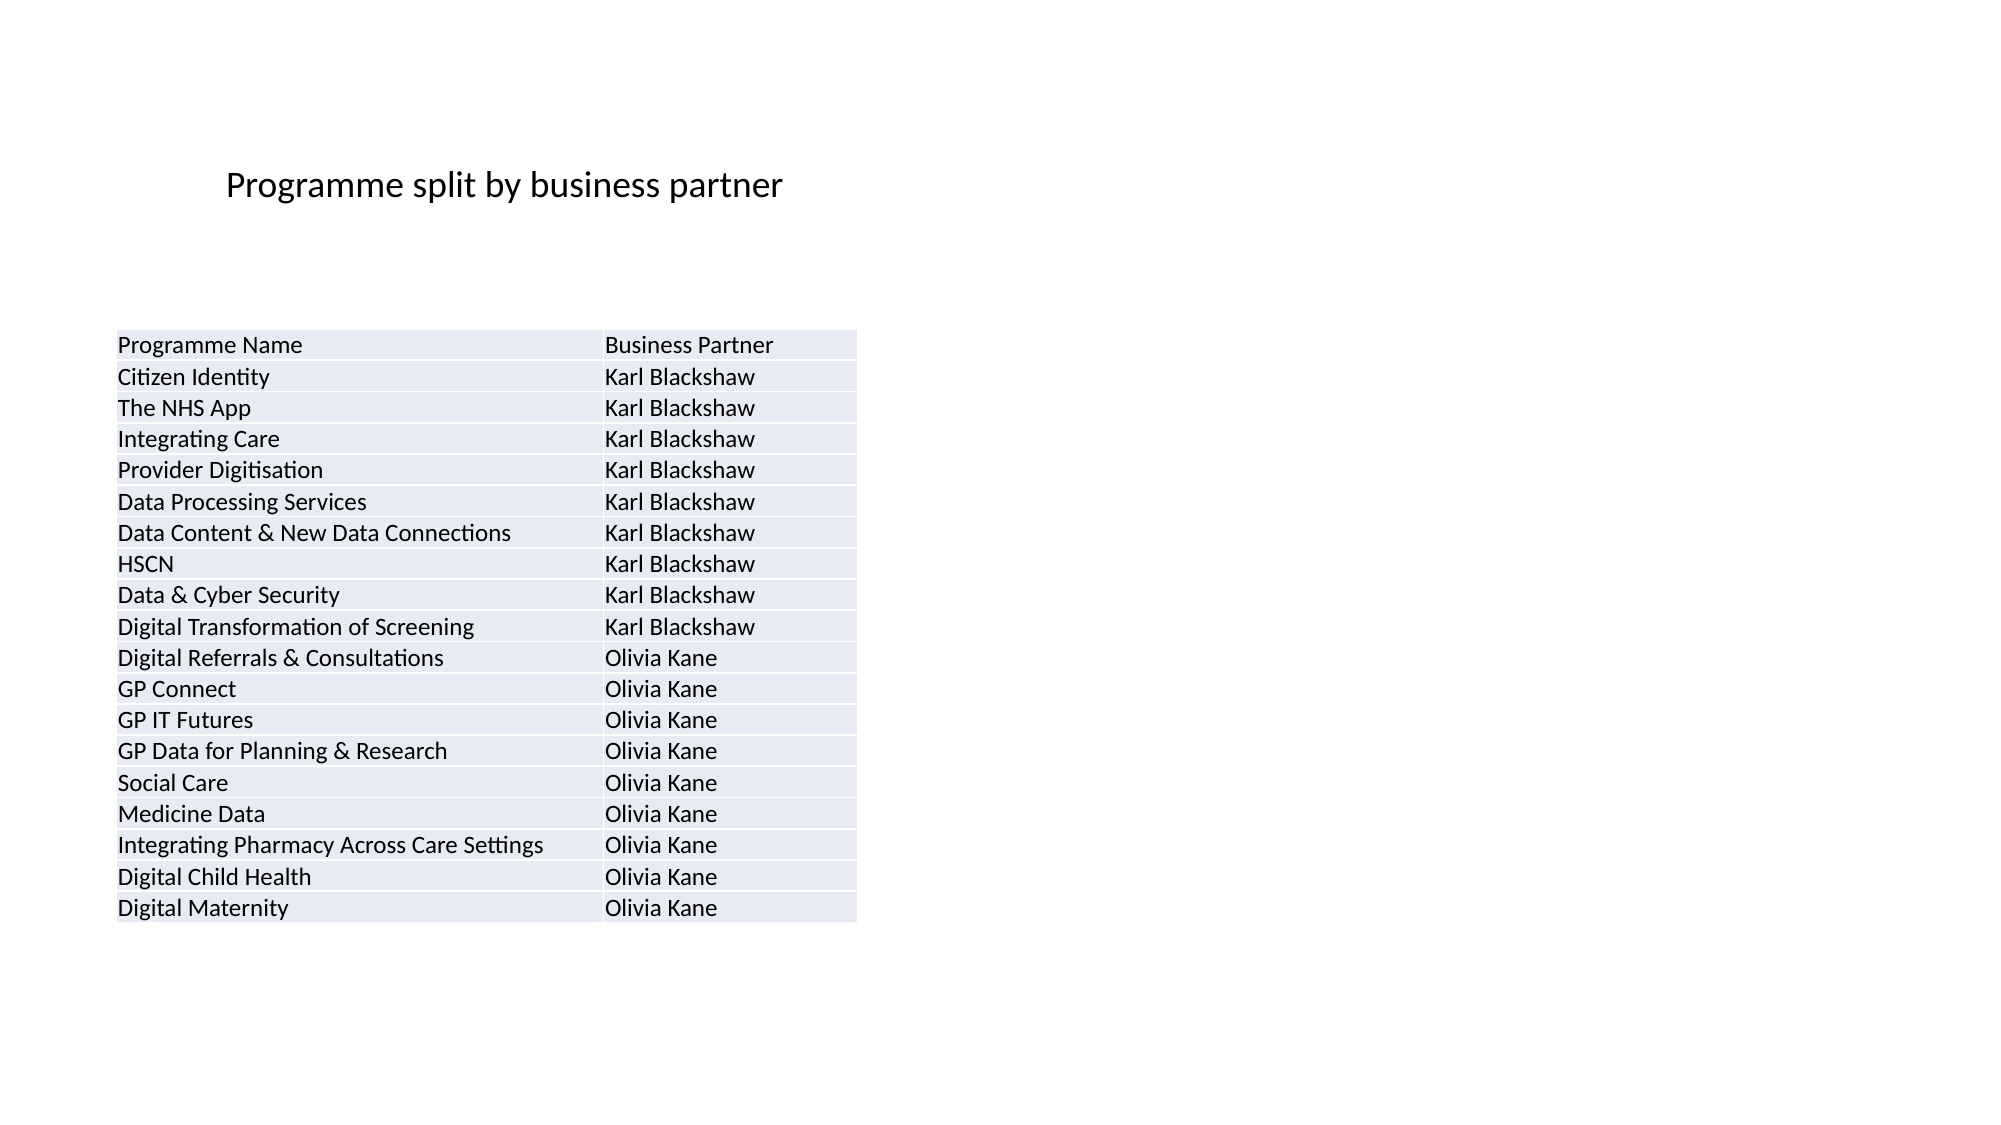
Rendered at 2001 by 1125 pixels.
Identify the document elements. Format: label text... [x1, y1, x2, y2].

table_cell Karl Blackshaw [604, 486, 857, 516]
table_cell Digital Child Health [117, 861, 603, 890]
table_cell Karl Blackshaw [604, 392, 857, 422]
table_cell Karl Blackshaw [604, 424, 857, 453]
table_cell Olivia Kane [604, 736, 857, 765]
table_cell Karl Blackshaw [604, 580, 857, 609]
table_cell Karl Blackshaw [604, 611, 857, 641]
table_cell Karl Blackshaw [604, 549, 857, 578]
table_cell Olivia Kane [604, 861, 857, 890]
table_cell HSCN [117, 549, 603, 578]
table_cell Karl Blackshaw [604, 517, 857, 547]
table_cell Medicine Data [117, 798, 603, 828]
table_cell Olivia Kane [604, 798, 857, 828]
table_cell Data & Cyber Security [117, 580, 603, 609]
table_cell Social Care [117, 767, 603, 797]
table_cell Digital Referrals & Consultations [117, 642, 603, 672]
table_cell GP Data for Planning & Research [117, 736, 603, 765]
table_cell Digital Maternity [117, 892, 603, 922]
table_cell Data Content & New Data Connections [117, 517, 603, 547]
table_cell Citizen Identity [117, 361, 603, 391]
table_header Programme Name [117, 330, 603, 359]
text_box Programme split by business partner [211, 153, 1435, 213]
table_cell Olivia Kane [604, 705, 857, 734]
table_cell Digital Transformation of Screening [117, 611, 603, 641]
table_cell GP IT Futures [117, 705, 603, 734]
table_cell Provider Digitisation [117, 455, 603, 484]
table_cell Data Processing Services [117, 486, 603, 516]
table_header Business Partner [604, 330, 857, 359]
table_cell Integrating Pharmacy Across Care Settings [117, 830, 603, 859]
table_cell Olivia Kane [604, 767, 857, 797]
table_cell Olivia Kane [604, 830, 857, 859]
table_cell Olivia Kane [604, 674, 857, 703]
table_cell The NHS App [117, 392, 603, 422]
table_cell Integrating Care [117, 424, 603, 453]
table_cell GP Connect [117, 674, 603, 703]
table_cell Karl Blackshaw [604, 361, 857, 391]
table_cell Karl Blackshaw [604, 455, 857, 484]
table_cell Olivia Kane [604, 642, 857, 672]
table_cell Olivia Kane [604, 892, 857, 922]
